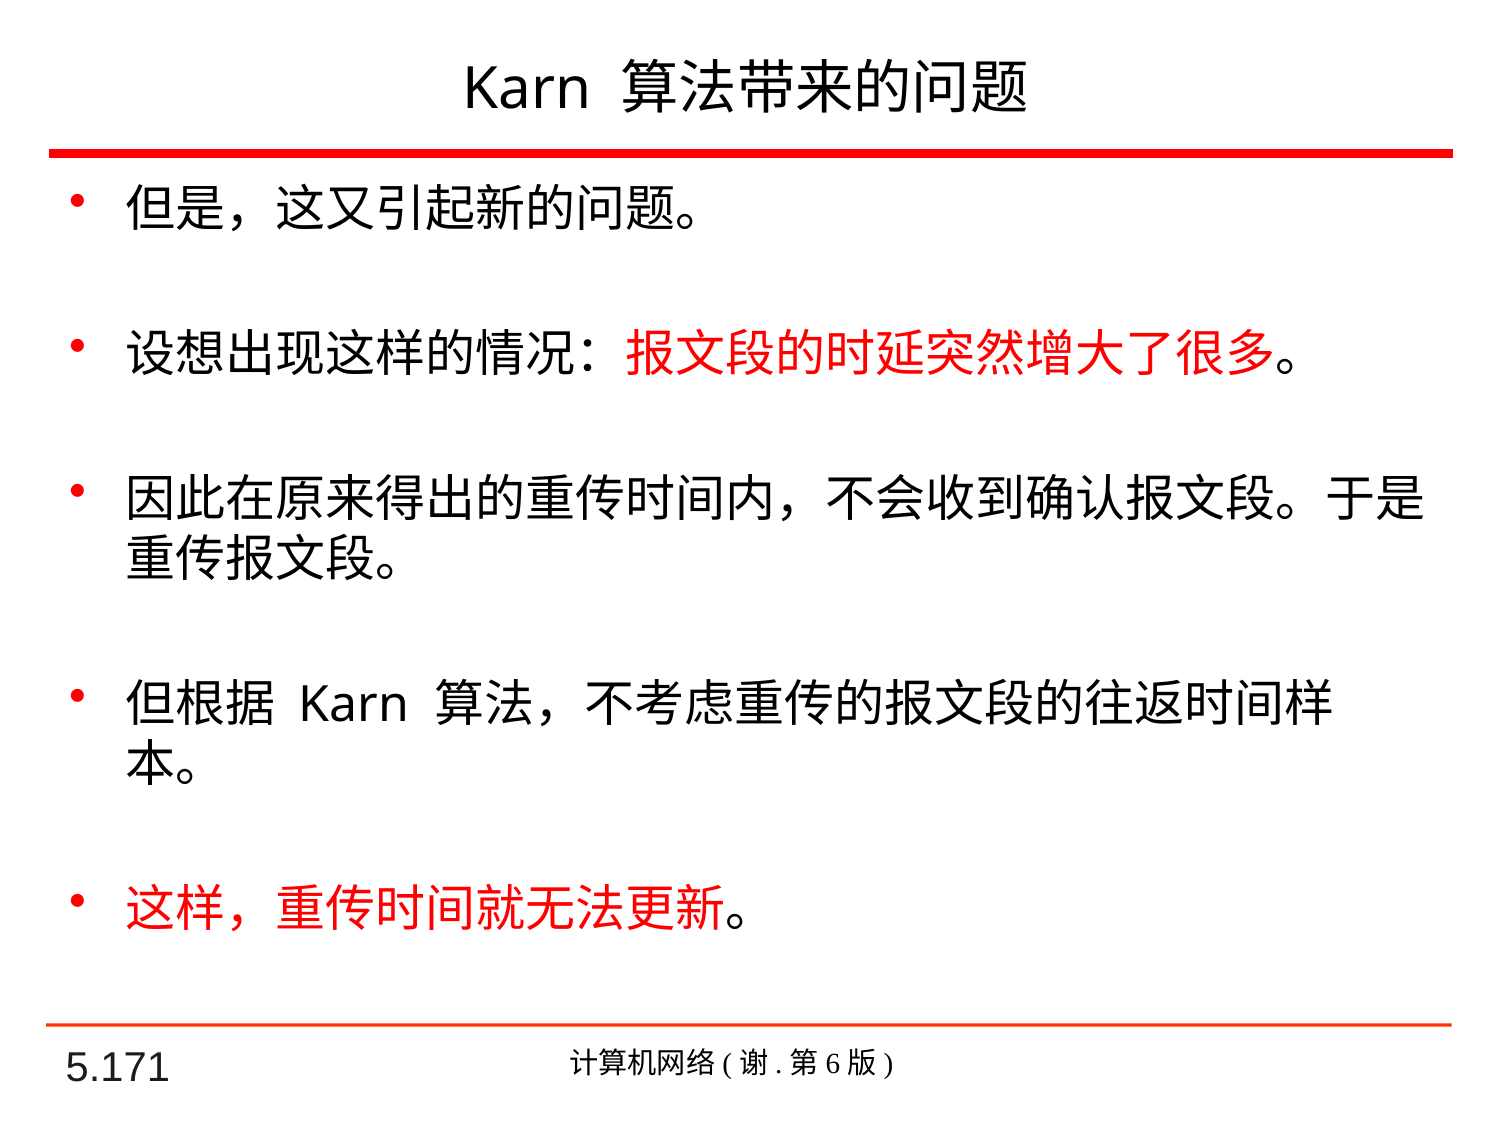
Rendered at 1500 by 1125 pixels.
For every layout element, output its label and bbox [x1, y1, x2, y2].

list [53, 168, 1447, 1014]
title [58, 33, 1447, 137]
